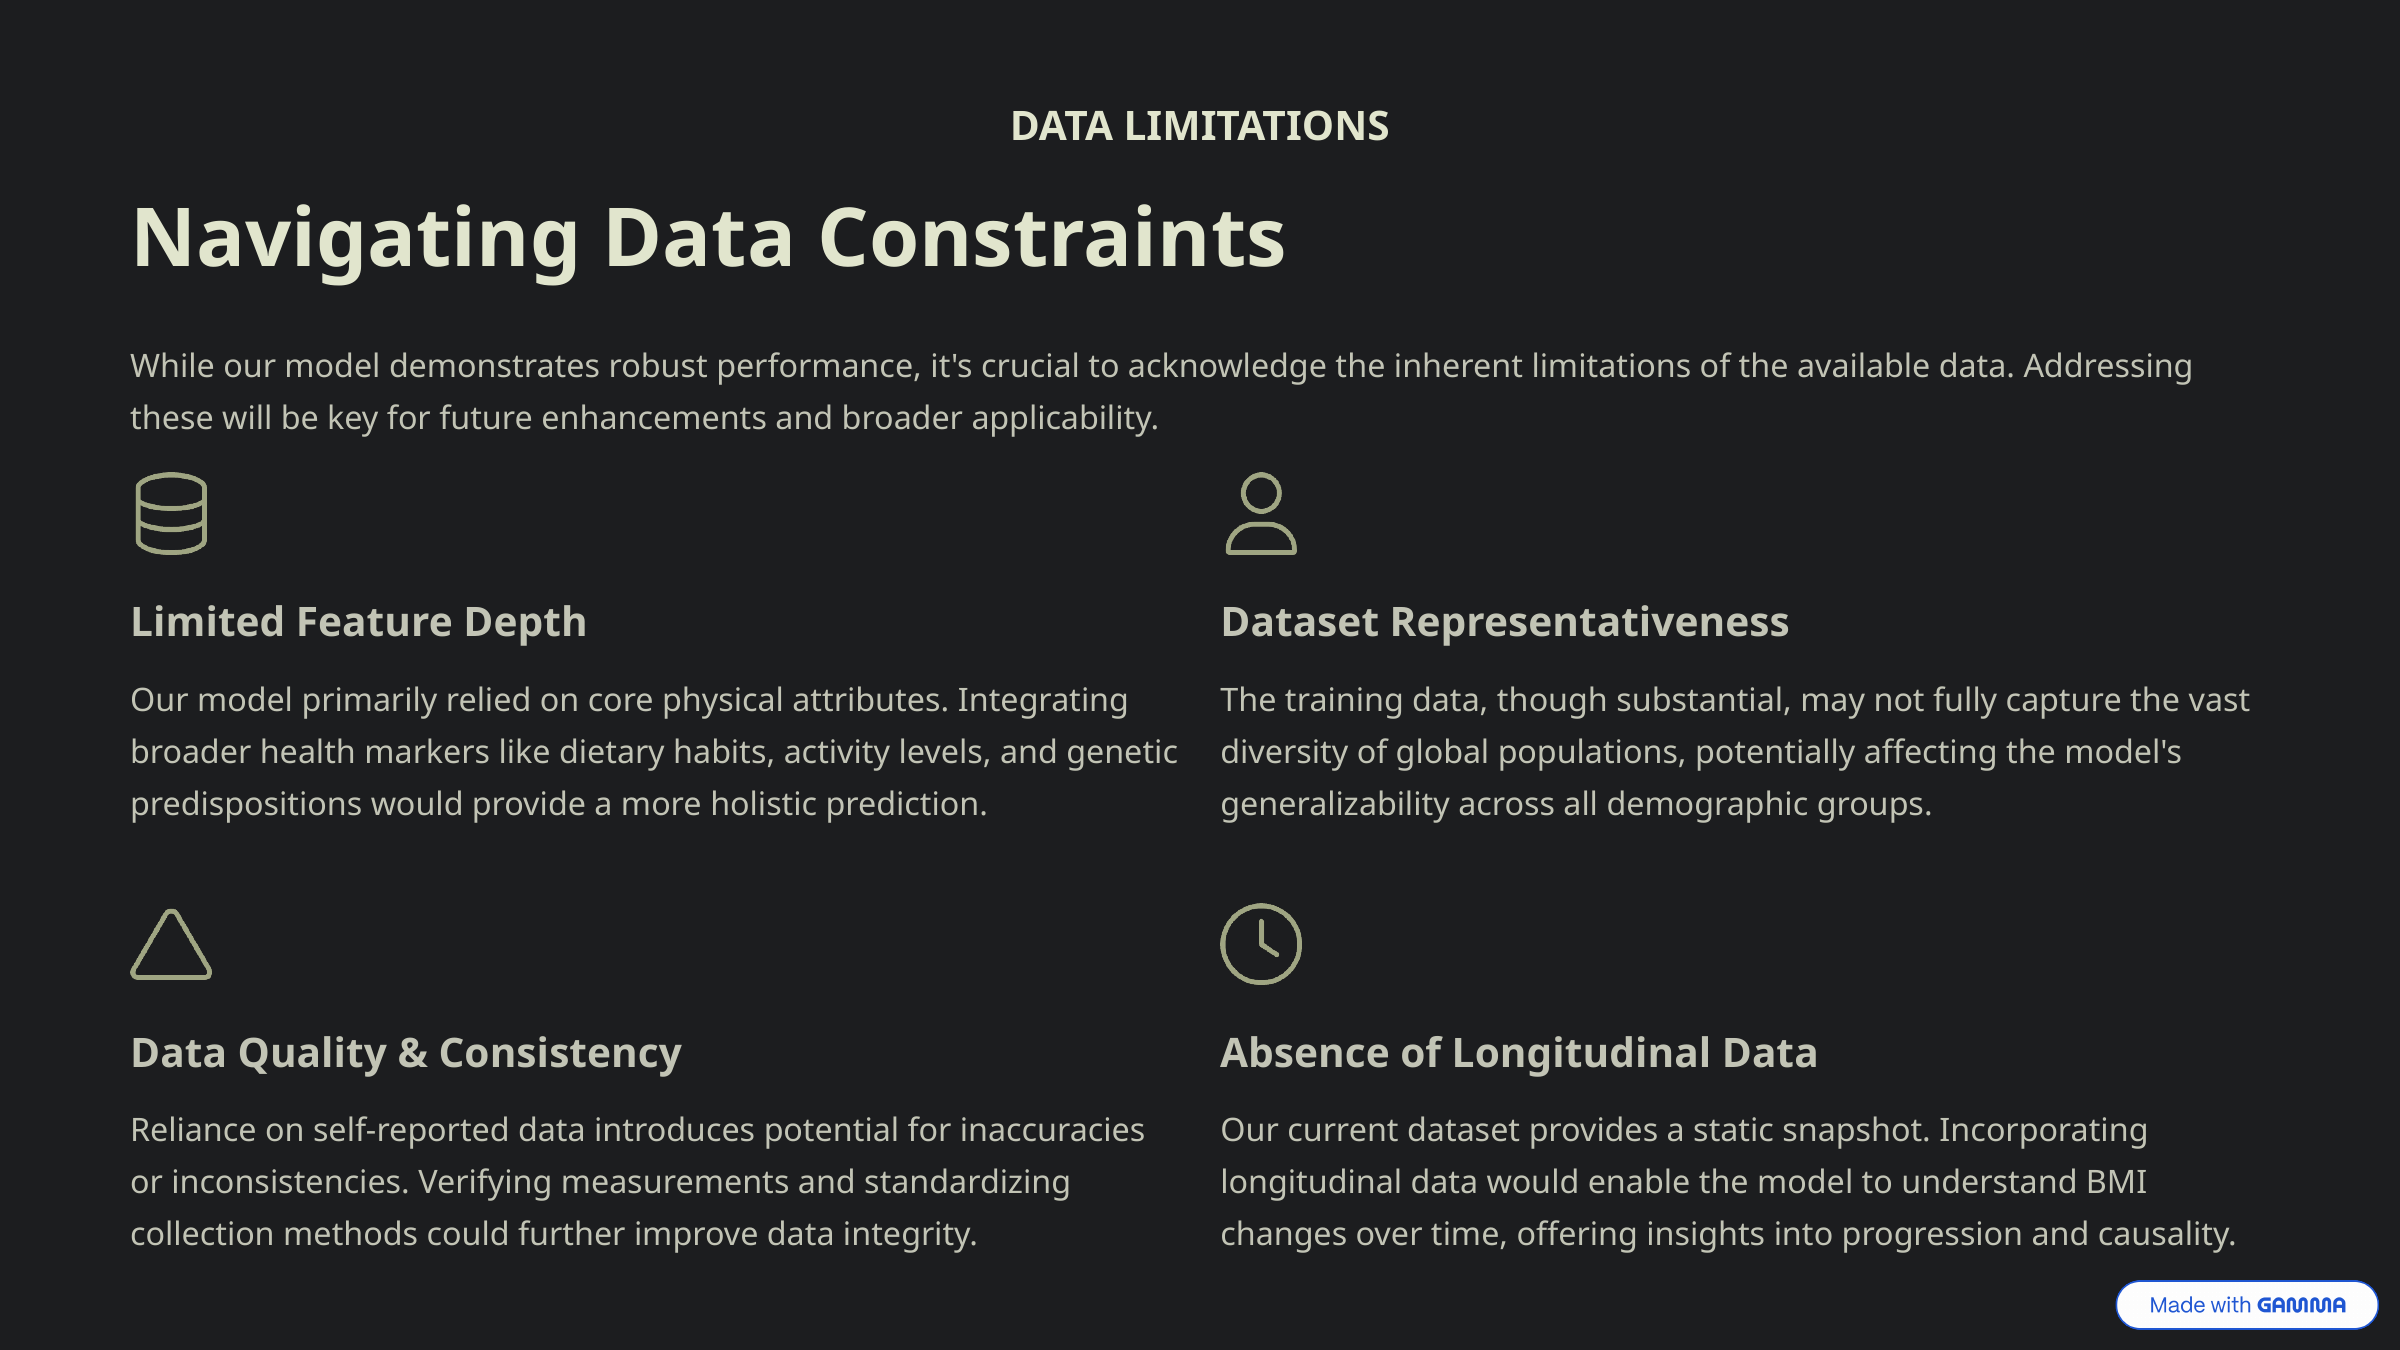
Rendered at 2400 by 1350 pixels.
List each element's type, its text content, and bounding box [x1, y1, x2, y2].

picture [130, 902, 212, 985]
text_box The training data, though substantial, may not fully capture the vast diversity of global populations, potentially affecting the model's generalizability across all demographic groups. [1220, 665, 2270, 822]
text_box While our model demonstrates robust performance, it's crucial to acknowledge the inherent limitations of the available data. Addressing these will be key for future enhancements and broader applicability. [130, 332, 2270, 437]
picture [130, 472, 212, 555]
text_box Our current dataset provides a static snapshot. Incorporating longitudinal data would enable the model to understand BMI changes over time, offering insights into progression and causality. [1220, 1095, 2270, 1252]
text_box Our model primarily relied on core physical attributes. Integrating broader health markers like dietary habits, activity levels, and genetic predispositions would provide a more holistic prediction. [130, 665, 1180, 822]
picture [2106, 1271, 2389, 1339]
picture [1220, 902, 1302, 985]
picture [1220, 472, 1302, 555]
text_box Limited Feature Depth [130, 594, 551, 646]
text_box Absence of Longitudinal Data [1220, 1025, 1774, 1076]
text_box Dataset Representativeness [1220, 594, 1749, 646]
text_box Reliance on self-reported data introduces potential for inaccuracies or inconsistencies. Verifying measurements and standardizing collection methods could further improve data integrity. [130, 1095, 1180, 1252]
text_box DATA LIMITATIONS [996, 98, 1404, 149]
text_box Data Quality & Consistency [130, 1025, 639, 1076]
text_box Navigating Data Constraints [130, 181, 1205, 284]
